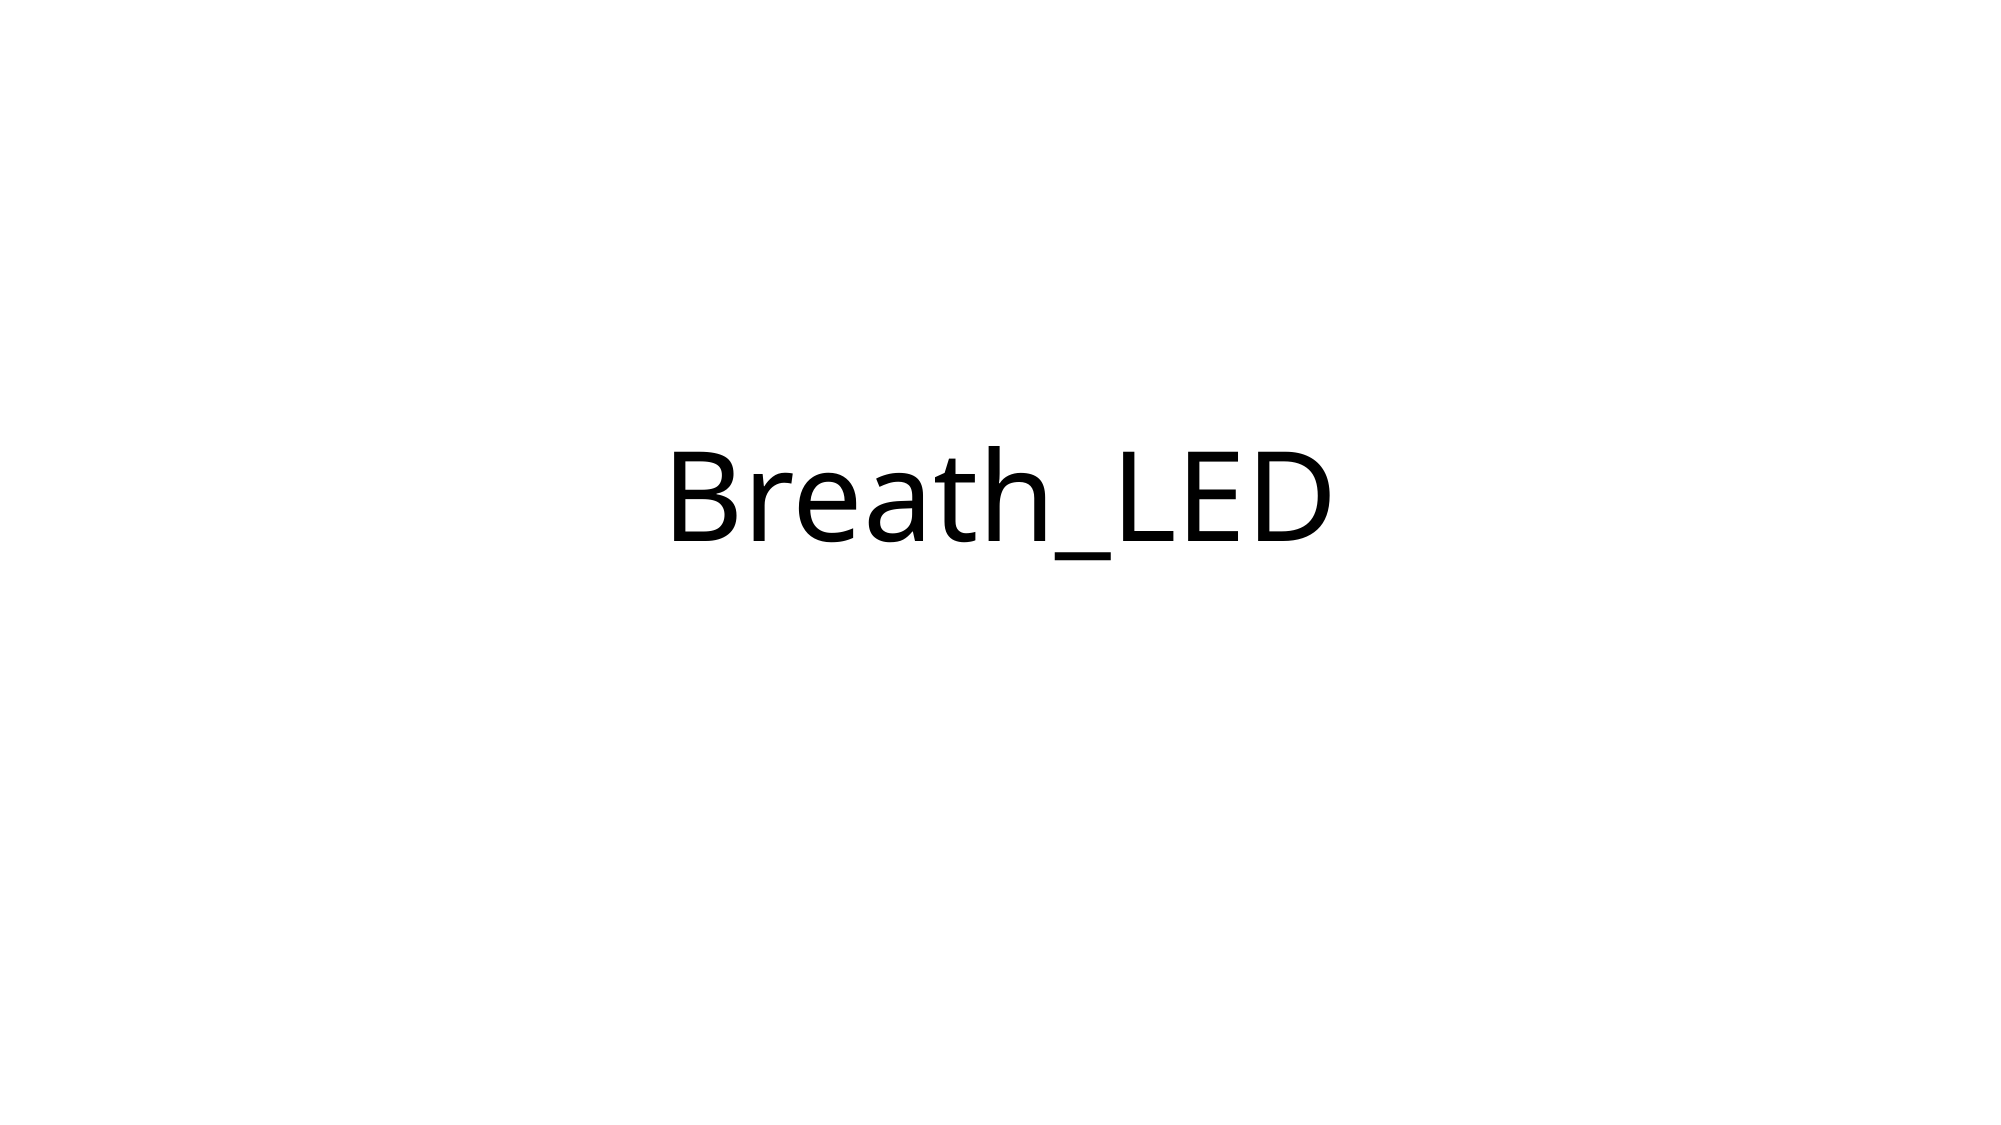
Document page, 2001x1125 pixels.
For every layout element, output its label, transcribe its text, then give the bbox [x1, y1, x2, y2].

title Breath_LED [249, 184, 1750, 576]
